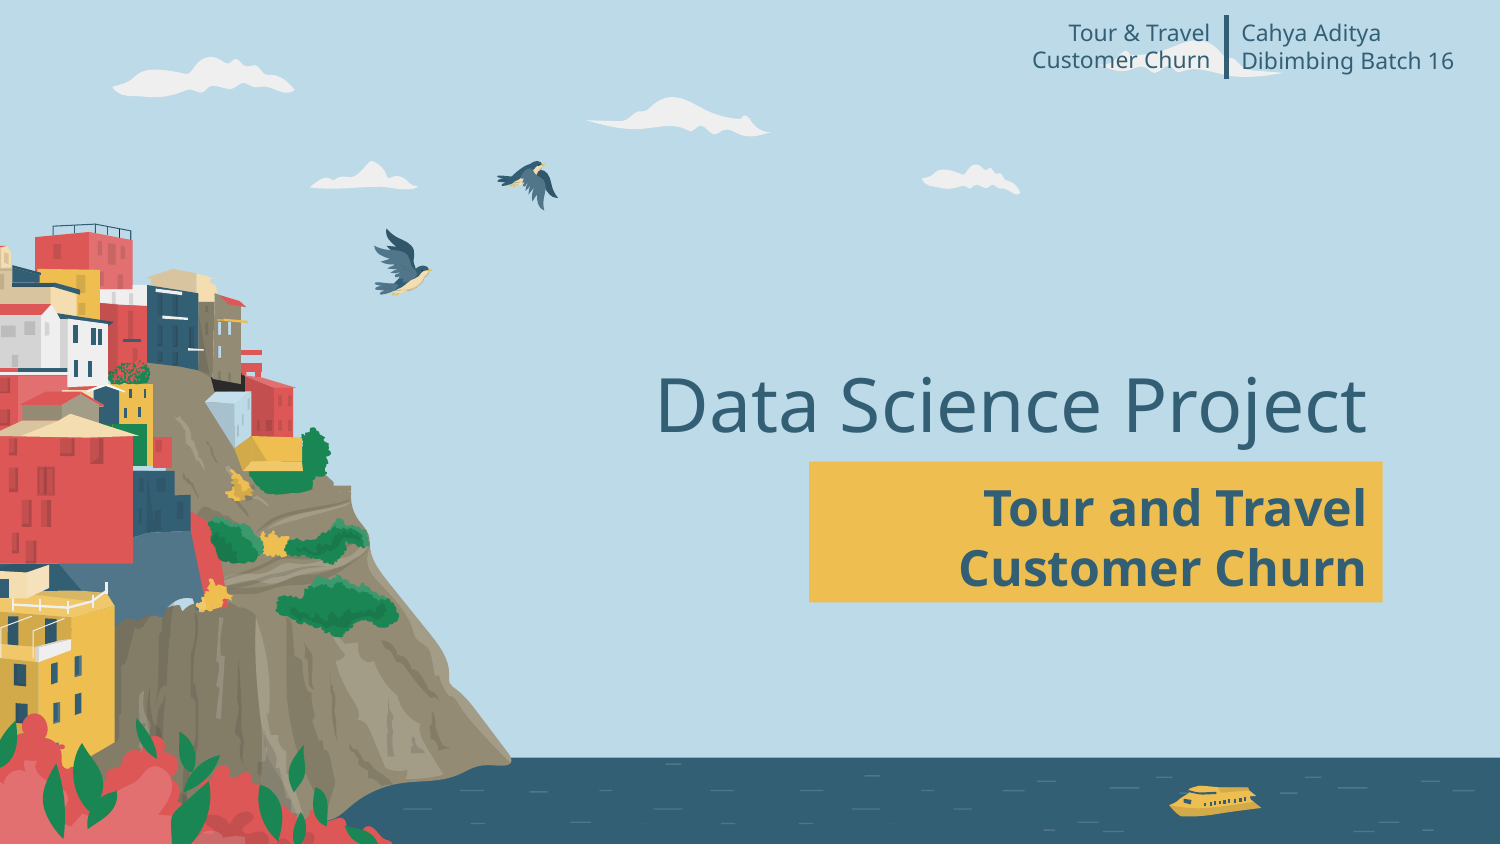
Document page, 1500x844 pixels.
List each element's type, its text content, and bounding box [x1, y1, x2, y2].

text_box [900, 10, 1500, 83]
text_box [921, 164, 1021, 195]
text_box [585, 97, 772, 137]
subtitle Tour and Travel Customer Churn [809, 461, 1383, 603]
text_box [1168, 785, 1262, 817]
text_box [112, 56, 295, 98]
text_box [496, 160, 559, 211]
title Data Science Project [517, 324, 1383, 463]
text_box [309, 160, 418, 190]
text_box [0, 223, 513, 844]
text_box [373, 228, 433, 297]
